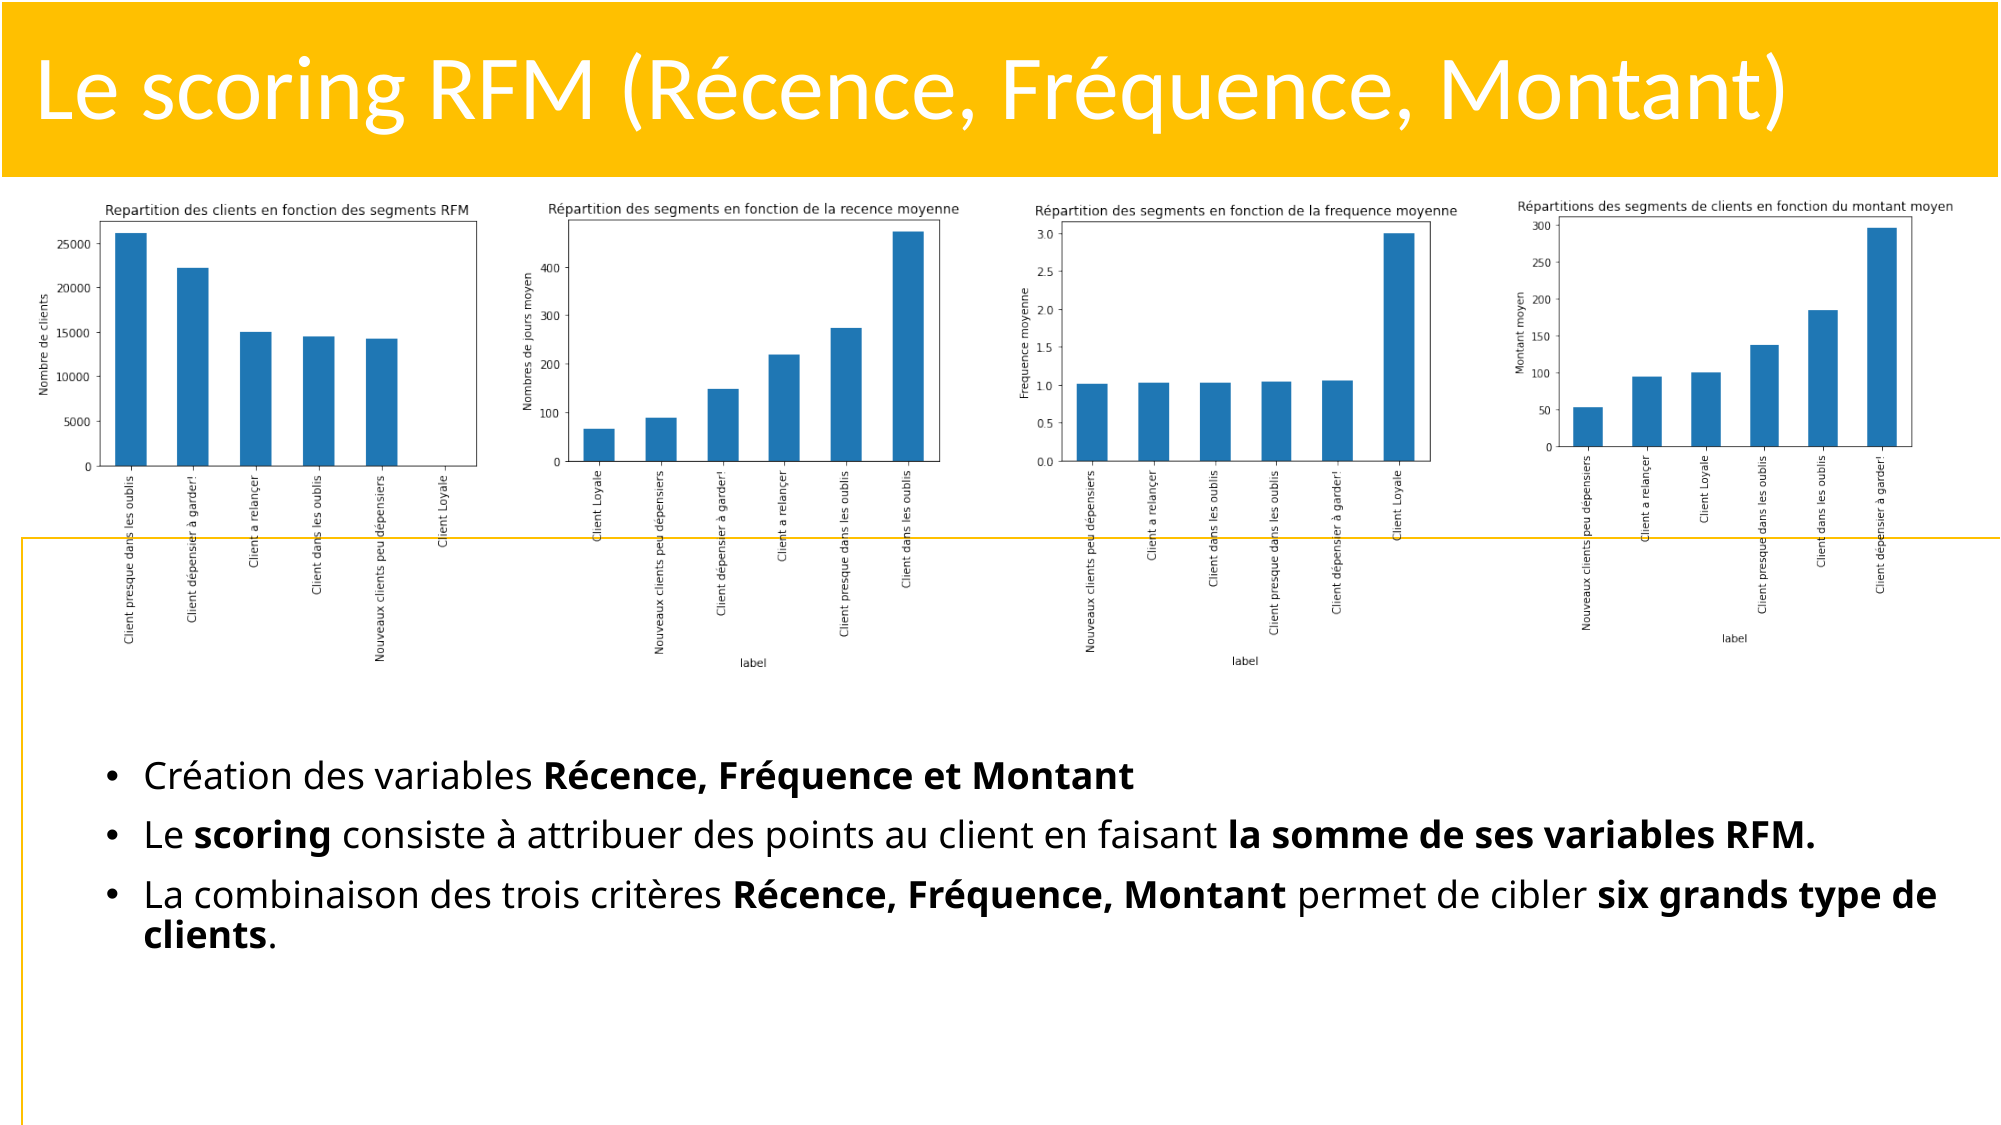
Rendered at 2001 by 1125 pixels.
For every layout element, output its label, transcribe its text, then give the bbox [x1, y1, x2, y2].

title Le scoring RFM (Récence, Fréquence, Montant) [0, 0, 2000, 181]
picture [516, 195, 967, 676]
picture [1509, 193, 1960, 651]
picture [1012, 197, 1464, 674]
picture [32, 196, 483, 668]
list Création des variables Récence, Fréquence et Montant Le scoring consiste à attribuer des points au client en faisant la somme de ses variables RFM. La combinaison des trois critères Récence, Fréquence, Montant permet de cibler six grands type de clients. [21, 537, 2000, 1125]
